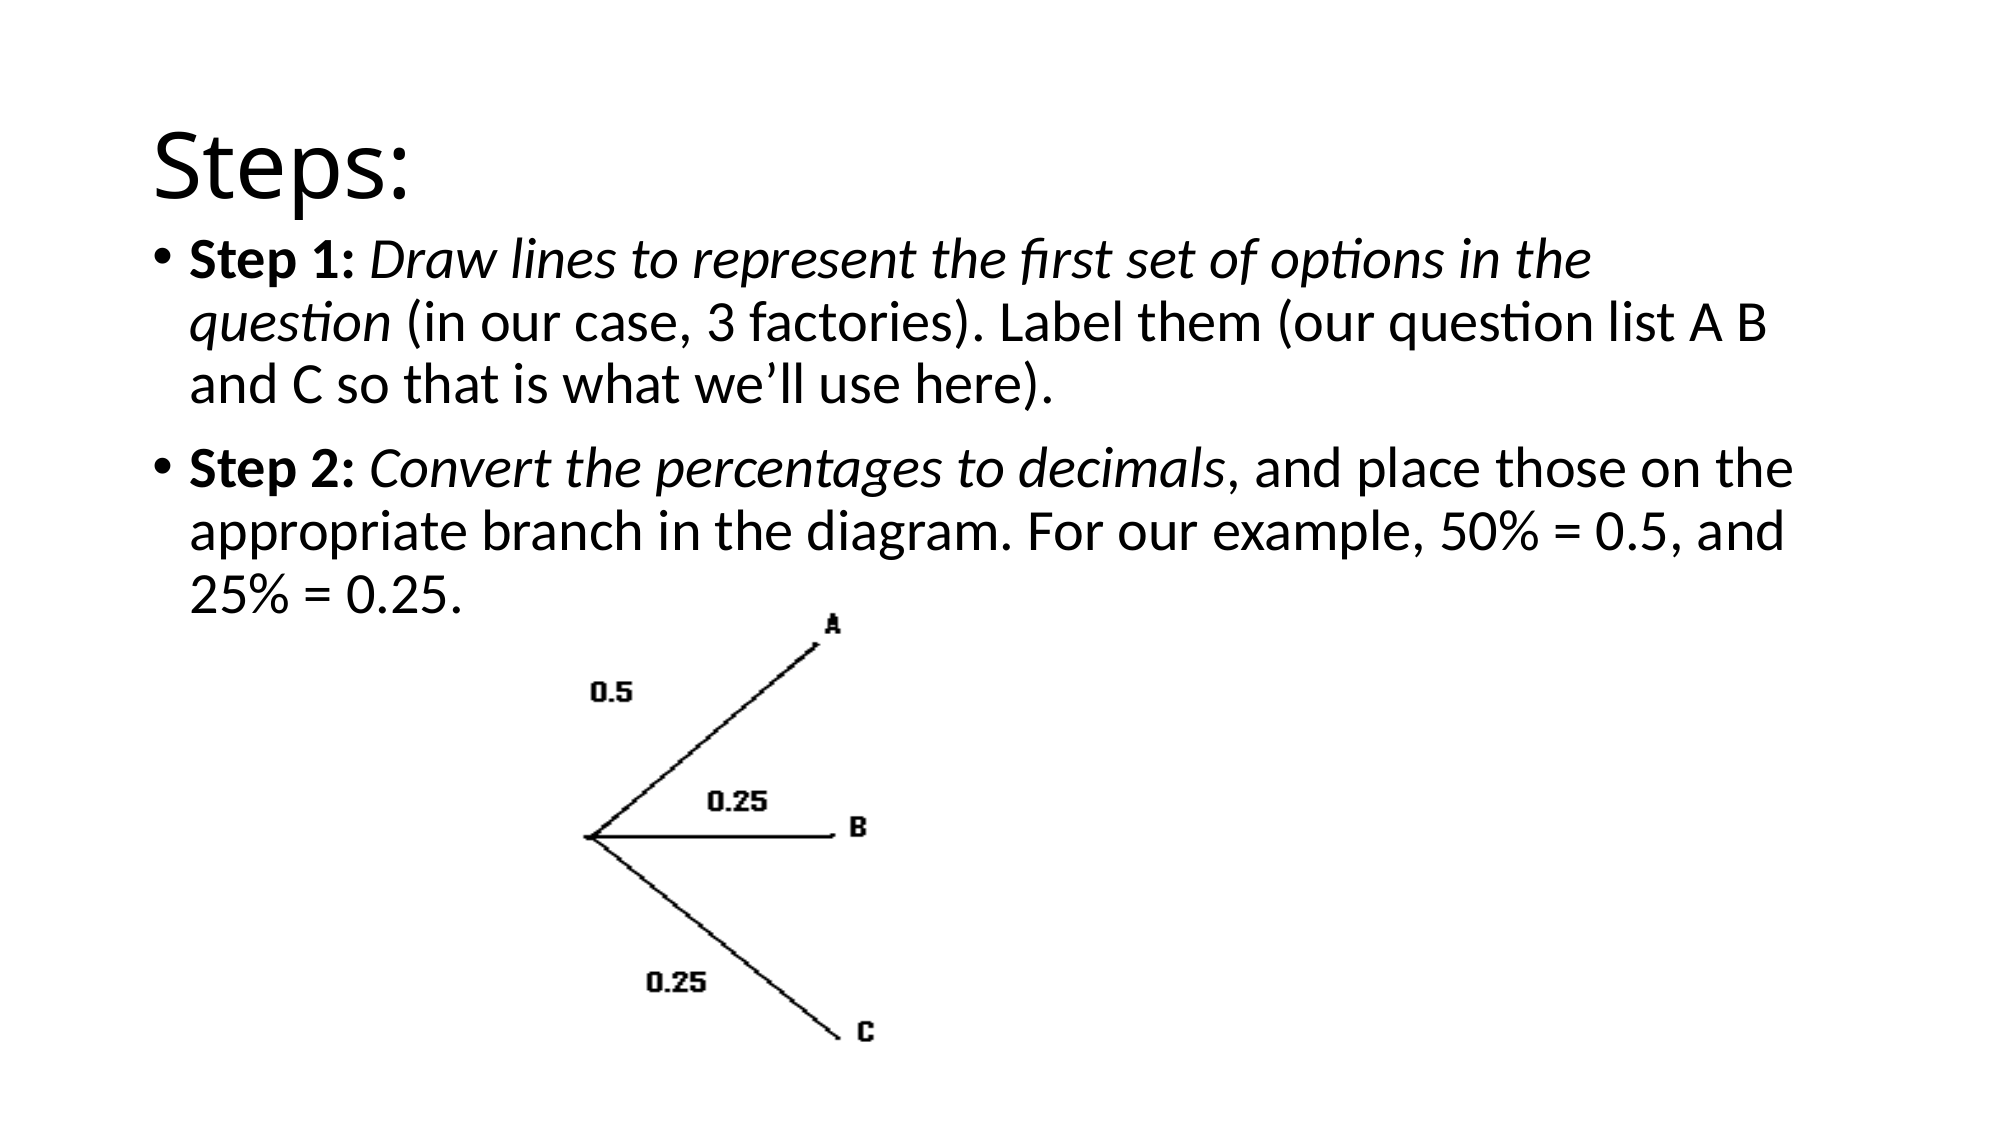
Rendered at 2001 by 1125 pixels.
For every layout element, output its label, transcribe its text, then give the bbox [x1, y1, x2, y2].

title Steps: [137, 59, 1863, 220]
picture [480, 564, 1065, 1100]
list Step 1: Draw lines to represent the first set of options in the question (in our case, 3 factories). Label them (our question list A B and C so that is what we’ll use here). Step 2: Convert the percentages to decimals, and place those on the appropriate branch in the diagram. For our example, 50% = 0.5, and 25% = 0.25. [137, 220, 1863, 1100]
